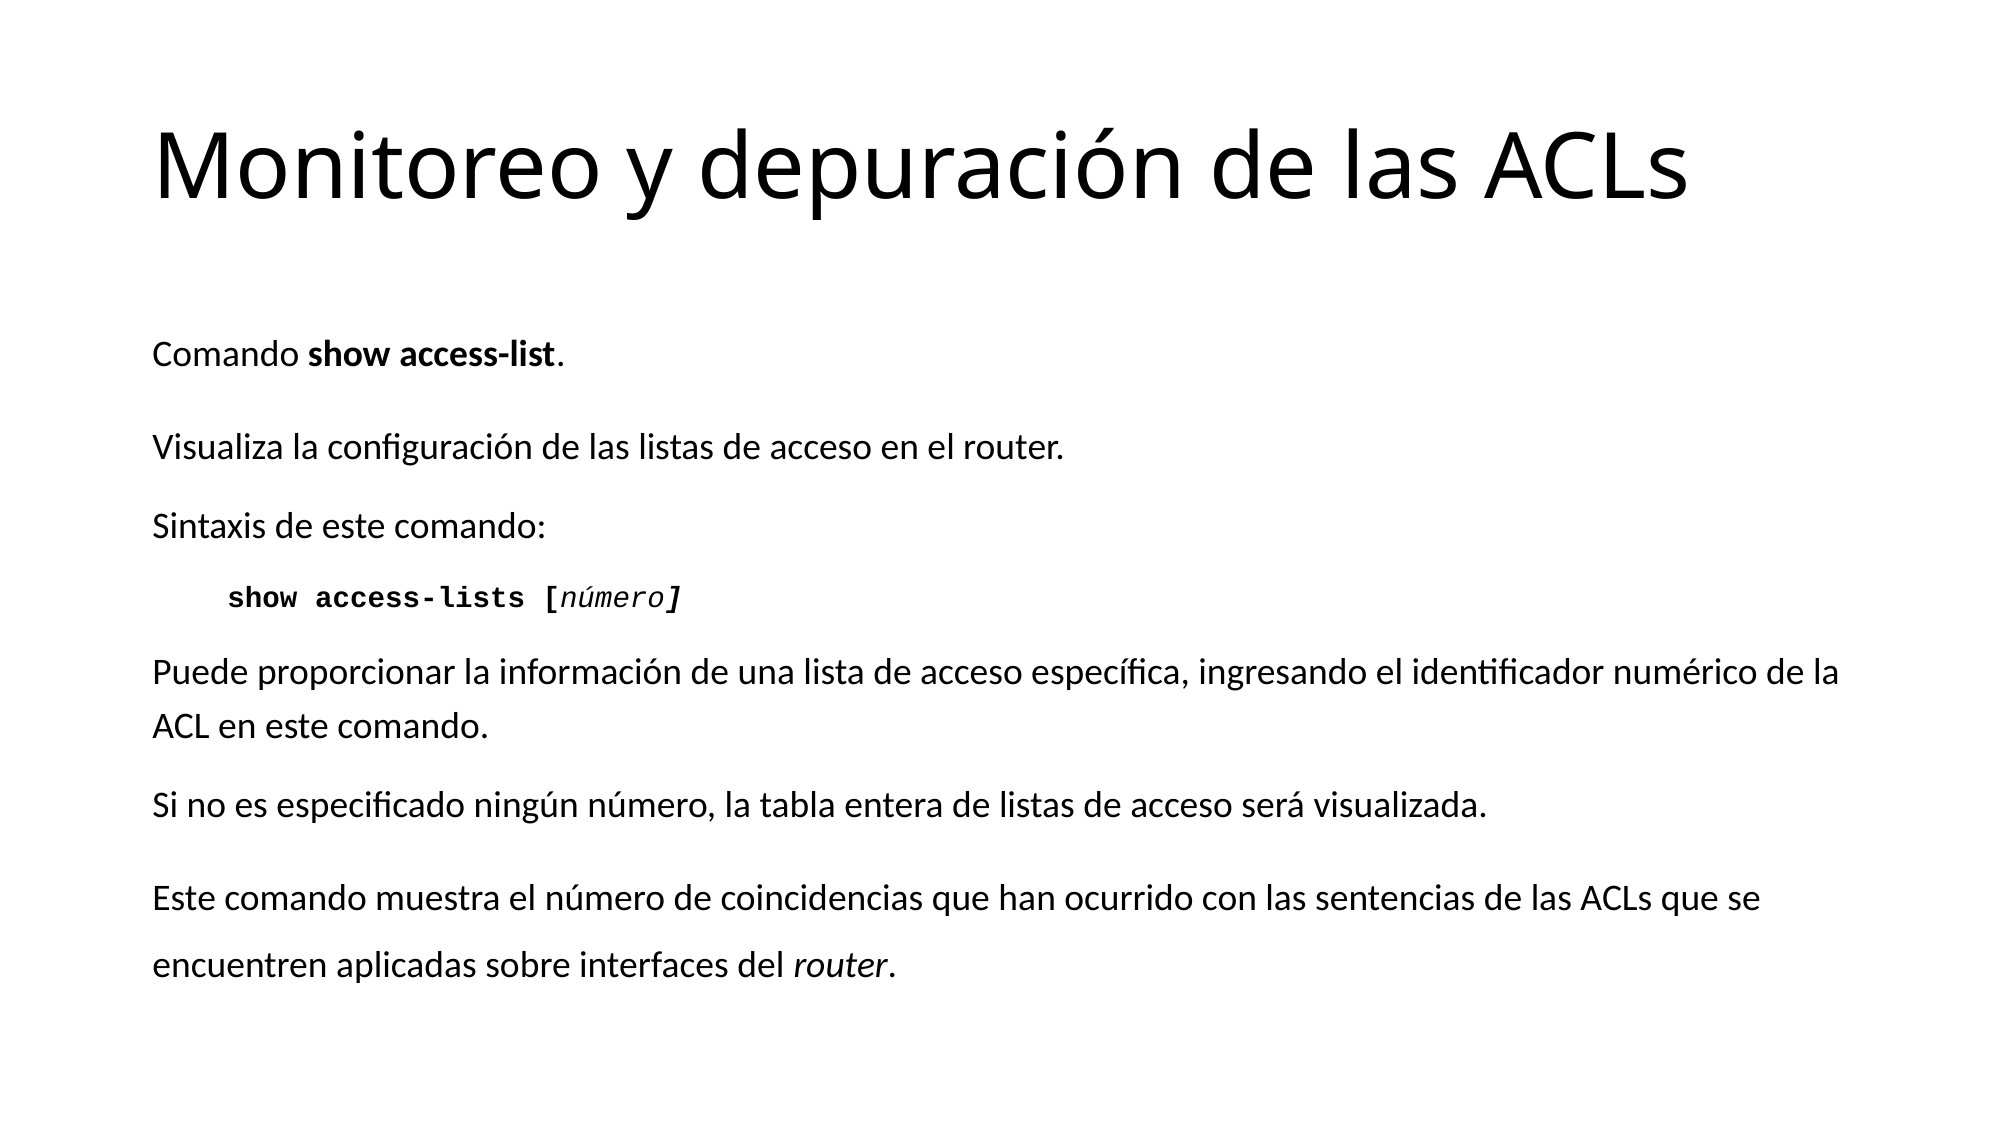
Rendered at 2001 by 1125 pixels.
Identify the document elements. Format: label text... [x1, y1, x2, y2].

title Monitoreo y depuración de las ACLs [137, 59, 1863, 278]
list Comando show access-list. Visualiza la configuración de las listas de acceso en el router. Sintaxis de este comando: show access‐lists [número] Puede proporcionar la información de una lista de acceso específica, ingresando el identificador numérico de la ACL en este comando. Si no es especificado ningún número, la tabla entera de listas de acceso será visualizada. Este comando muestra el número de coincidencias que han ocurrido con las sentencias de las ACLs que se encuentren aplicadas sobre interfaces del router. [137, 299, 1863, 1014]
